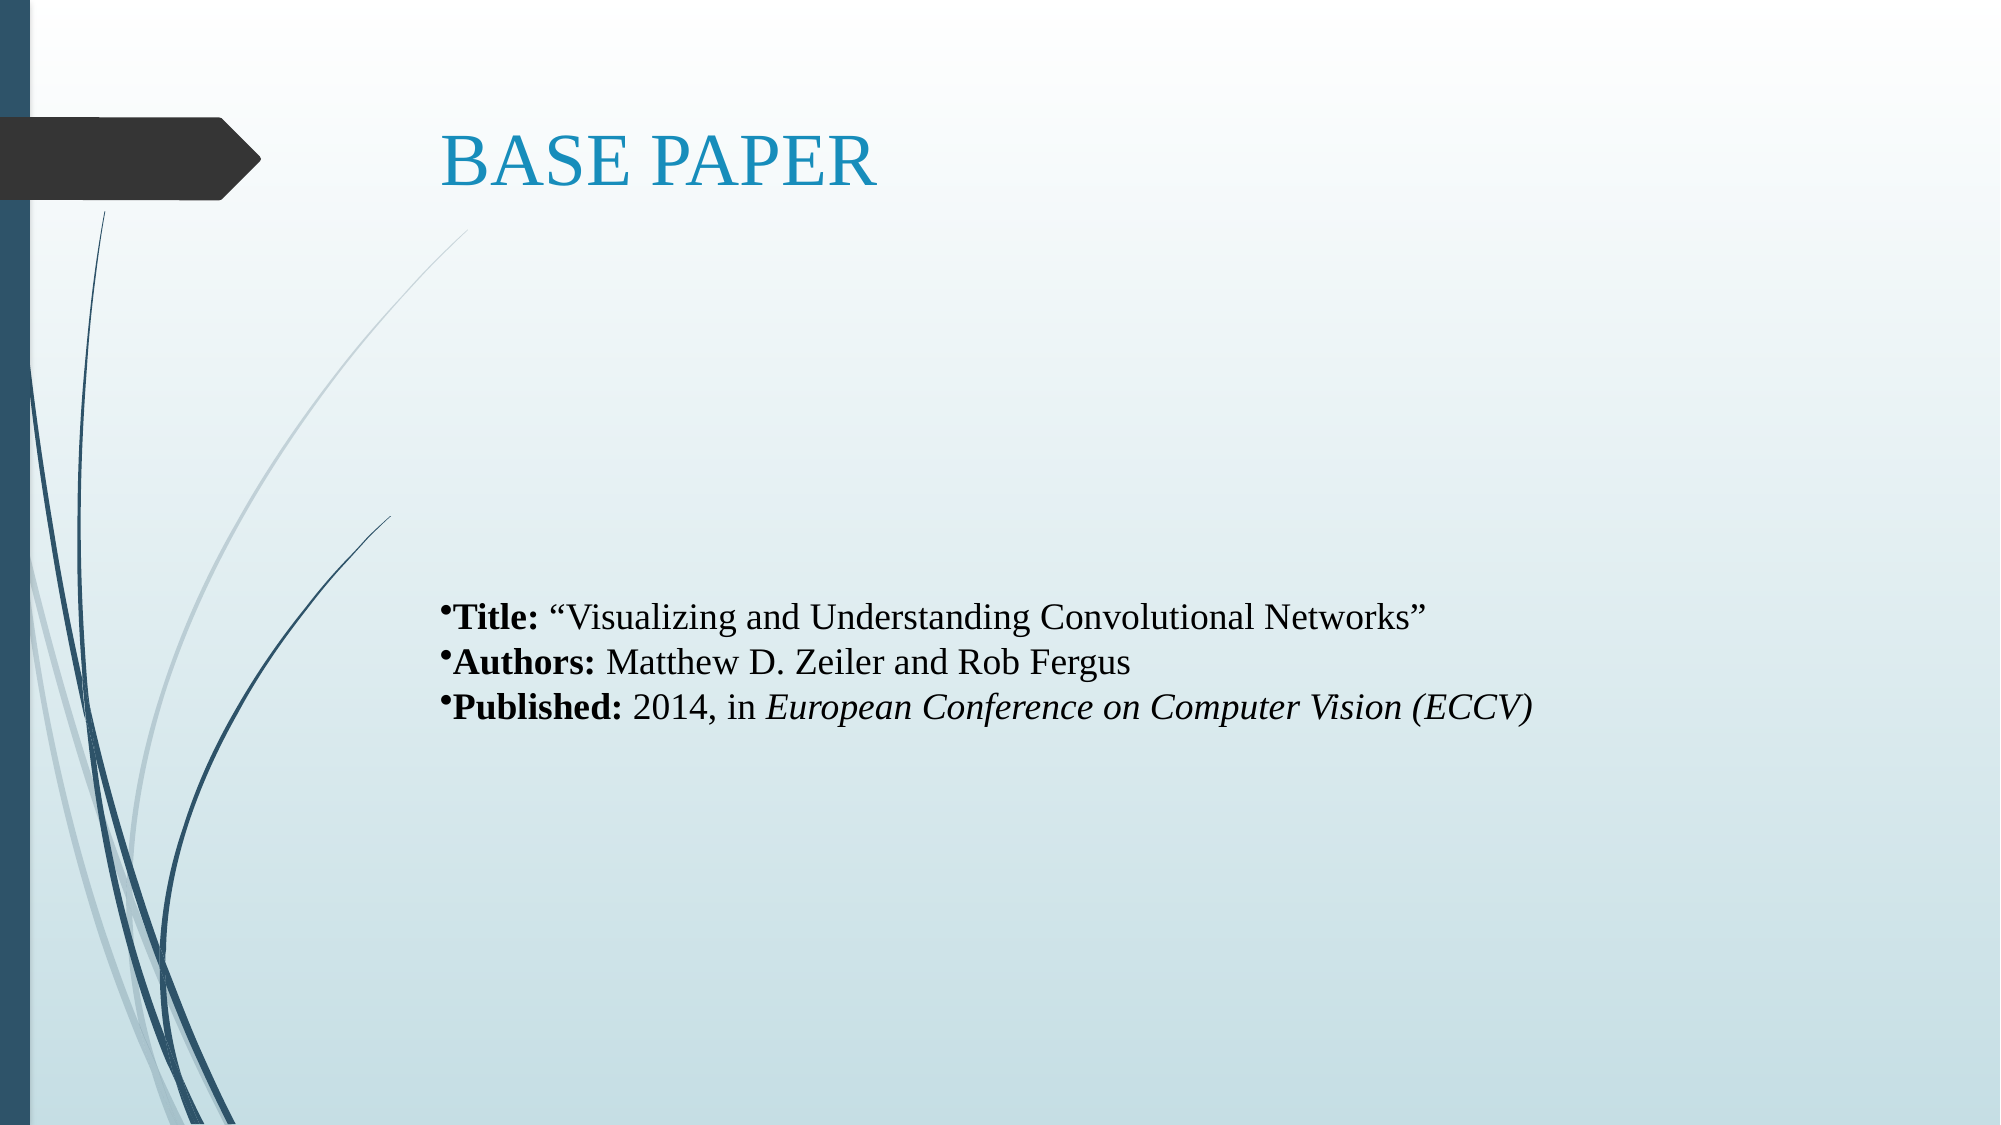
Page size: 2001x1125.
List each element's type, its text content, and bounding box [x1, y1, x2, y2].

title BASE PAPER [425, 102, 1888, 313]
list Title: “Visualizing and Understanding Convolutional Networks” Authors: Matthew D. Zeiler and Rob Fergus Published: 2014, in European Conference on Computer Vision (ECCV) [424, 333, 1567, 987]
